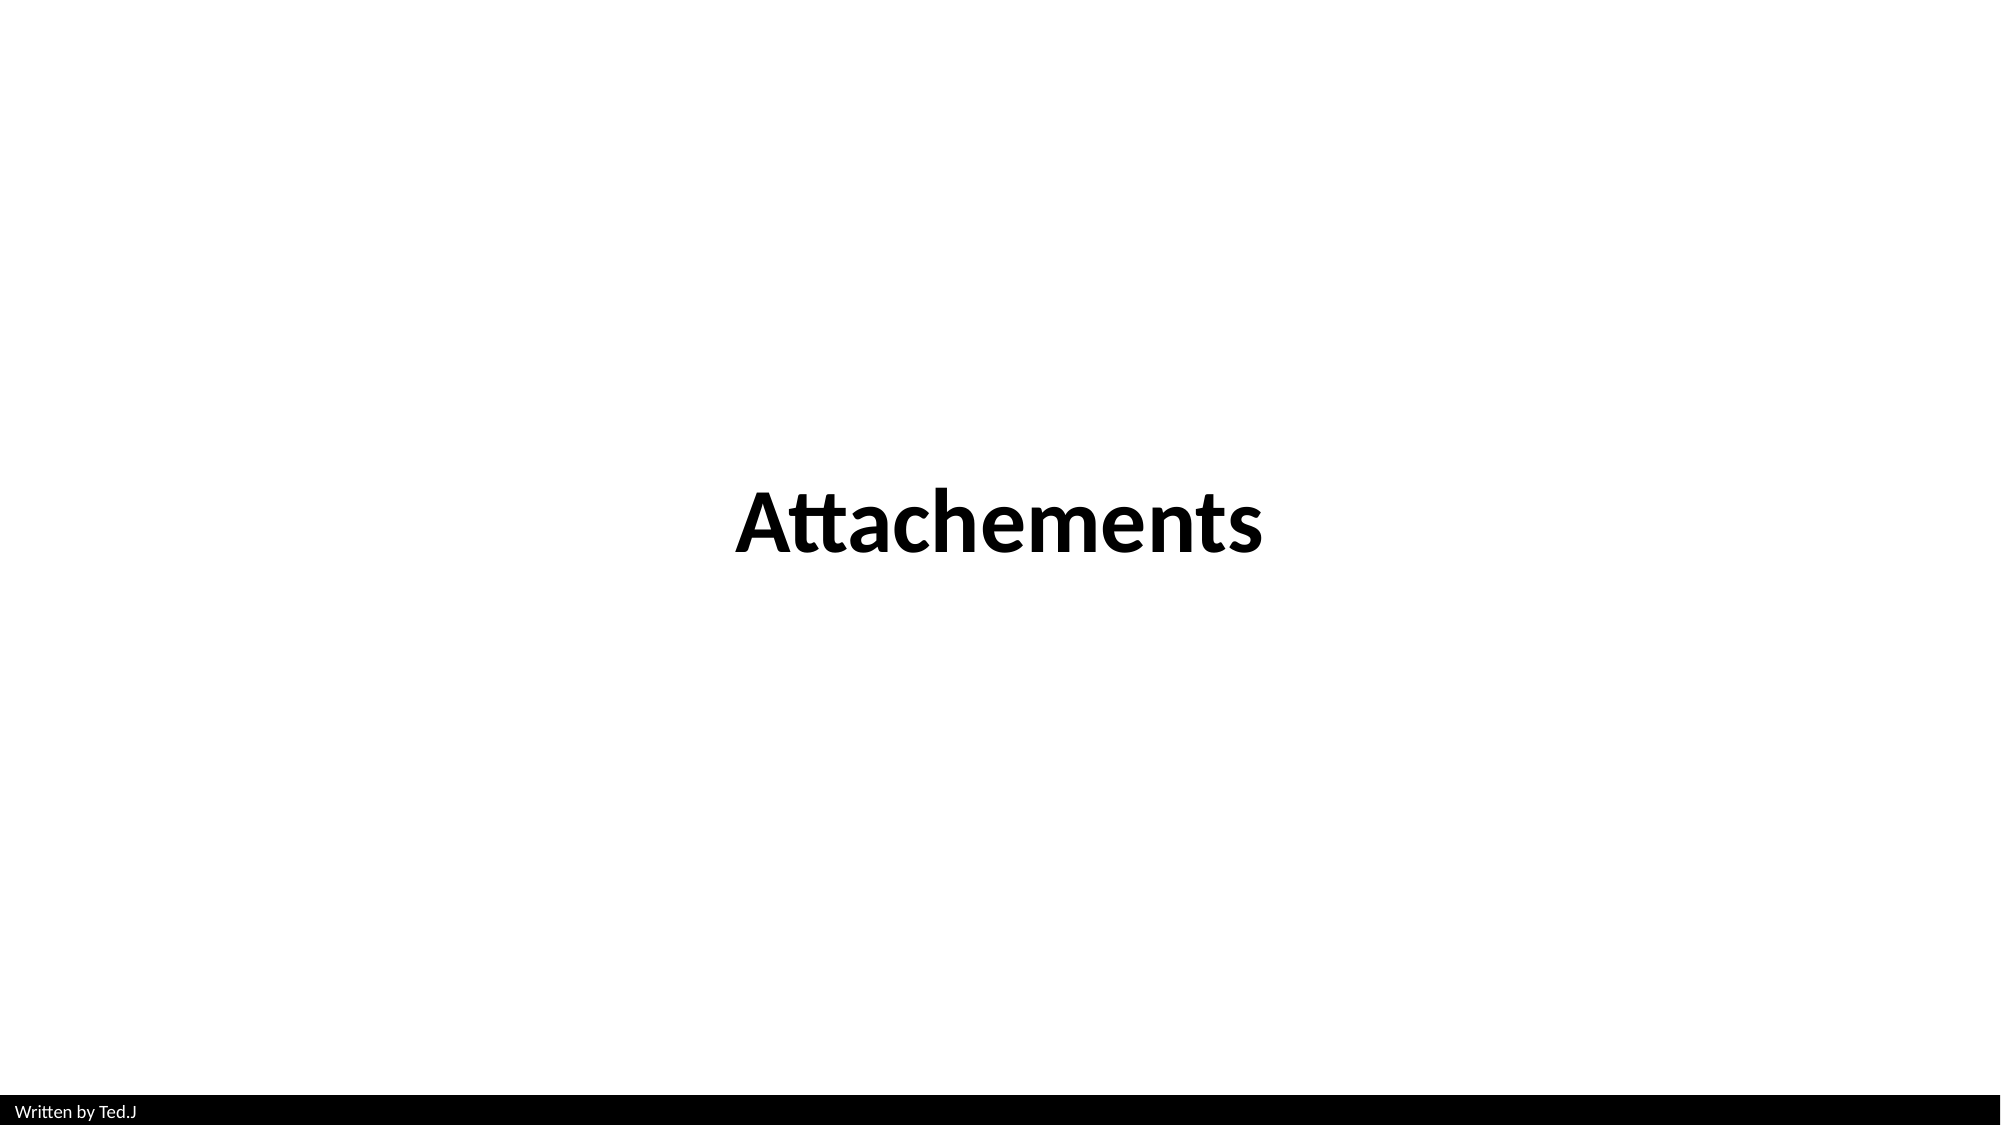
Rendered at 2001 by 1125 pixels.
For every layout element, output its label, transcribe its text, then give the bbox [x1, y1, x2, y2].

title Attachements [423, 414, 1577, 632]
